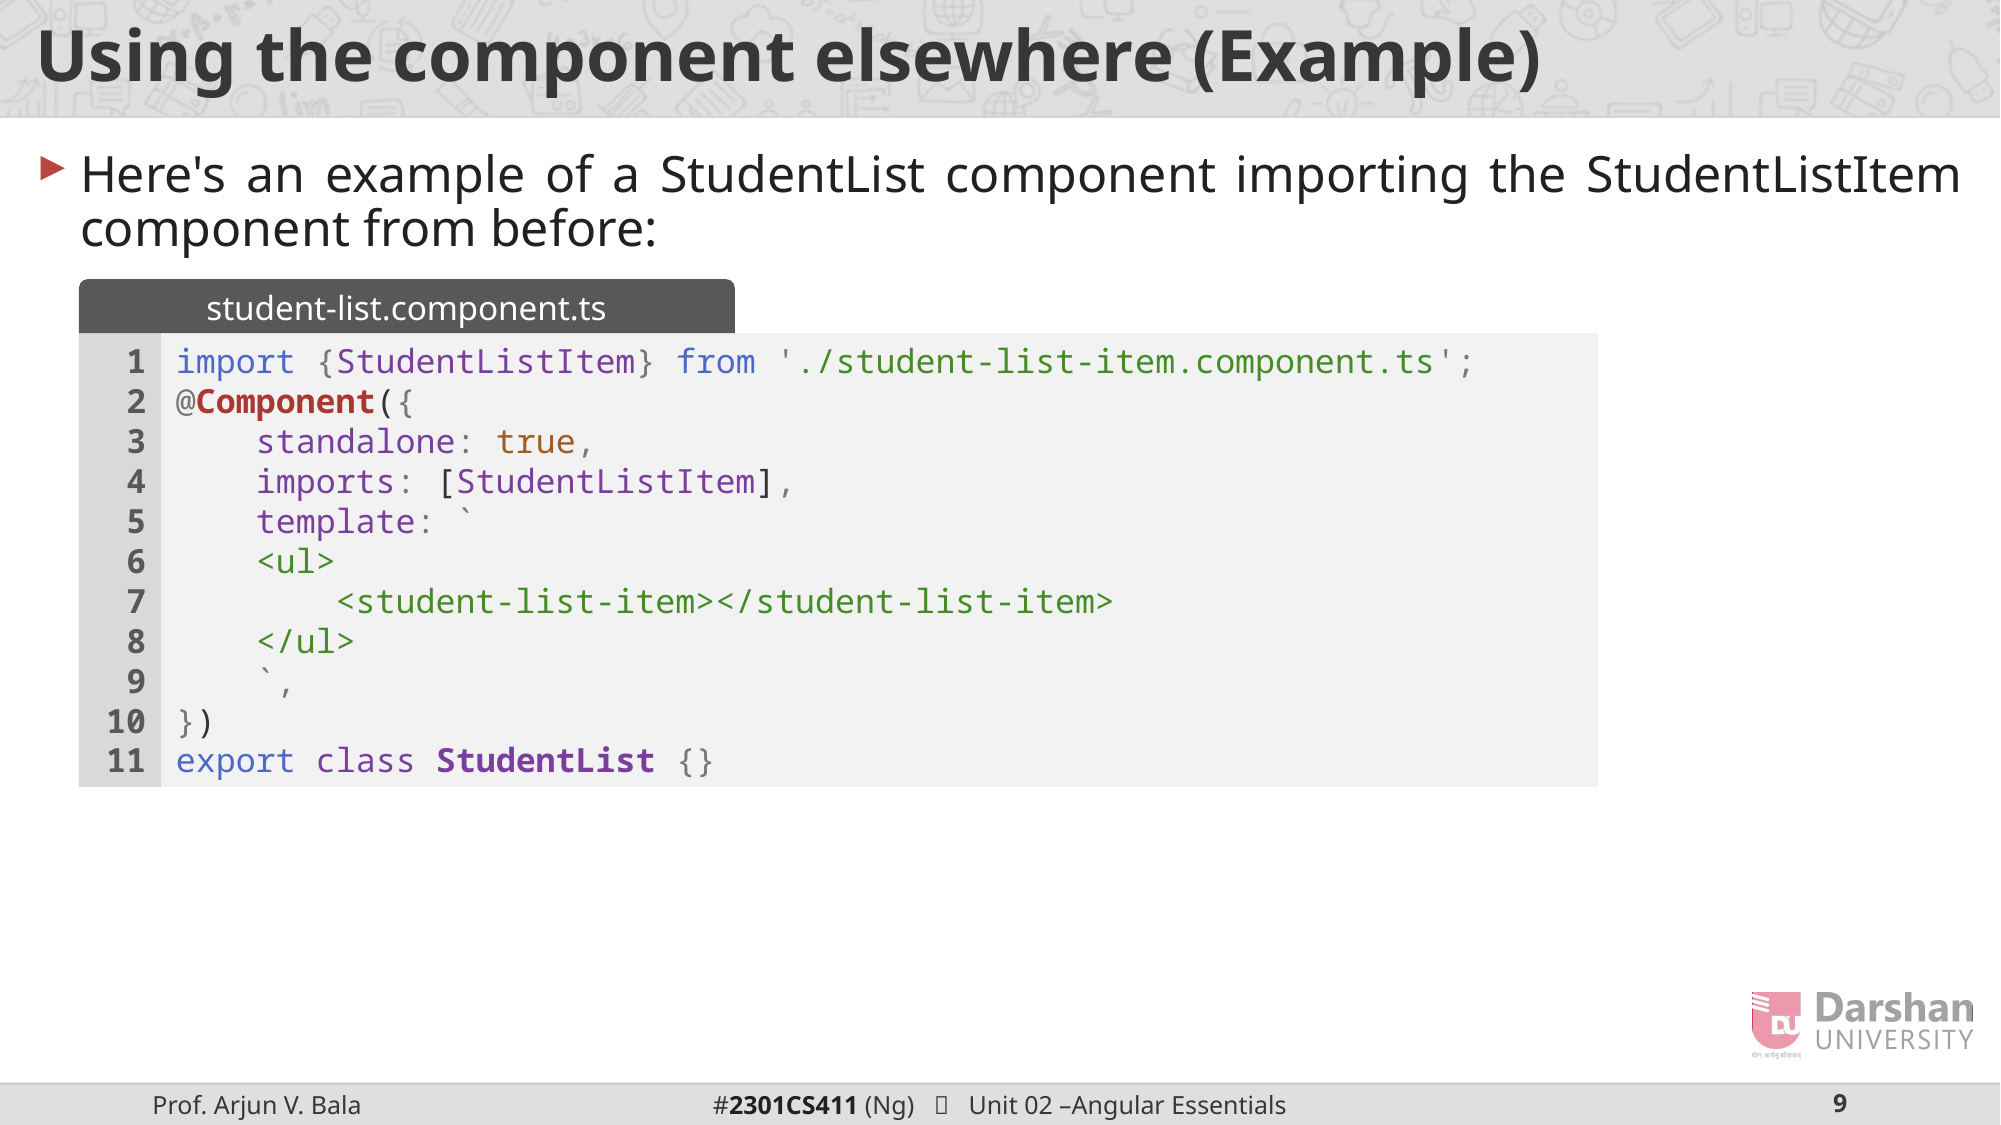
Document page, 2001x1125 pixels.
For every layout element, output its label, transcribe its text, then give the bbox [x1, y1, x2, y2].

text_box student-list.component.ts [77, 278, 736, 335]
title Using the component elsewhere (Example) [0, 0, 2000, 117]
list Here's an example of a StudentList component importing the StudentListItem component from before: [21, 141, 1979, 1059]
text_box 1 2 3 4 5 6 7 8 9 10 11 [78, 335, 161, 787]
text_box import {StudentListItem} from './student-list-item.component.ts'; @Component({ standalone: true, imports: [StudentListItem], template: ` <ul> <student-list-item></student-list-item> </ul> `, }) export class StudentList {} [161, 333, 1599, 787]
